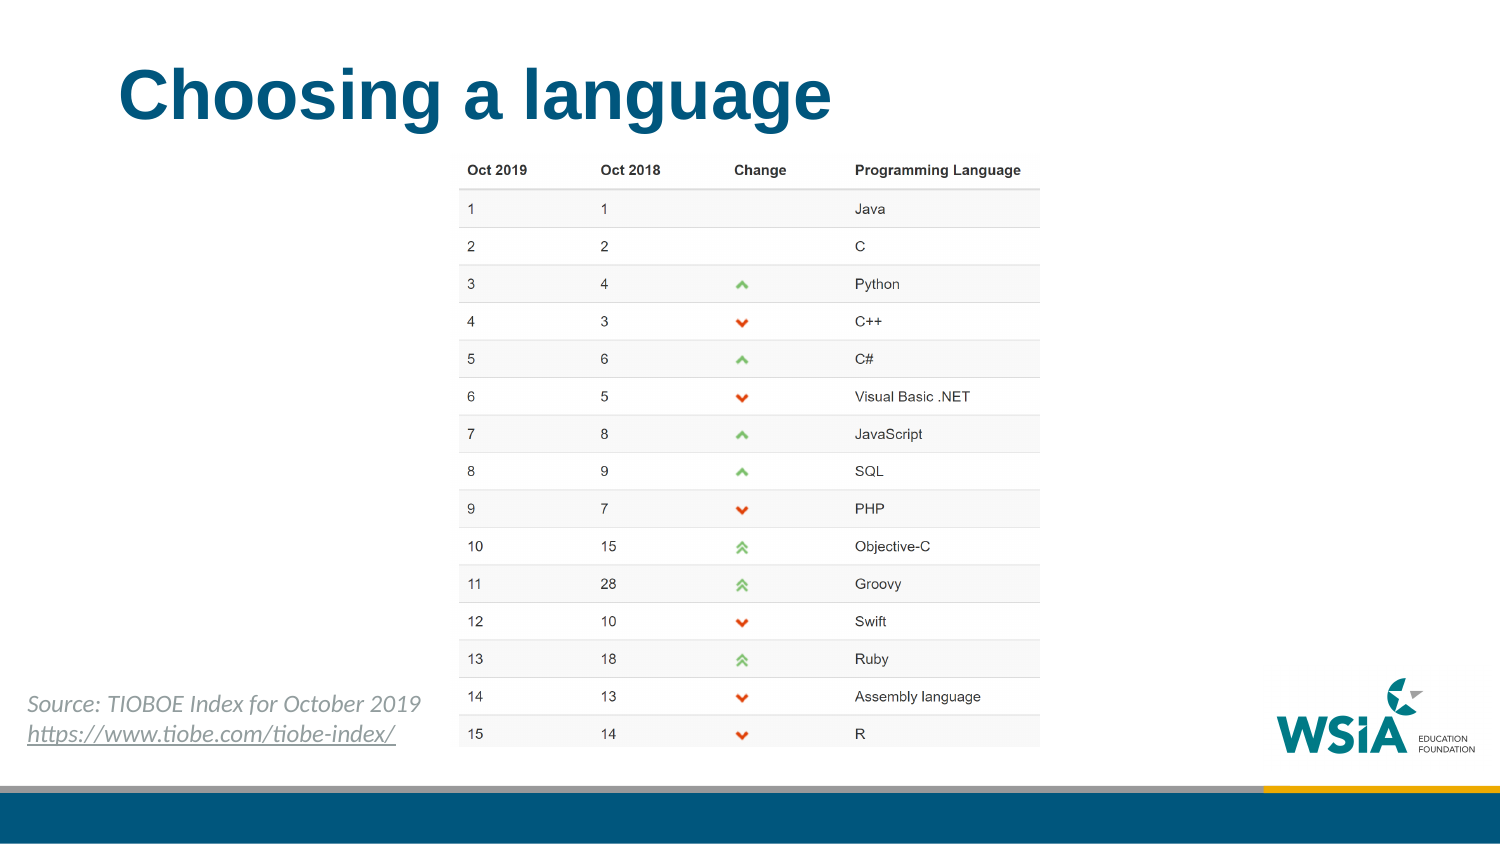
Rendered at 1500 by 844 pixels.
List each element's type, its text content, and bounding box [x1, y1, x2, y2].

picture [1263, 665, 1492, 771]
picture [450, 153, 1040, 747]
text_box Source: TIOBOE Index for October 2019 https://www.tiobe.com/tiobe-index/ [12, 680, 690, 755]
title Choosing a language [103, 45, 1397, 154]
